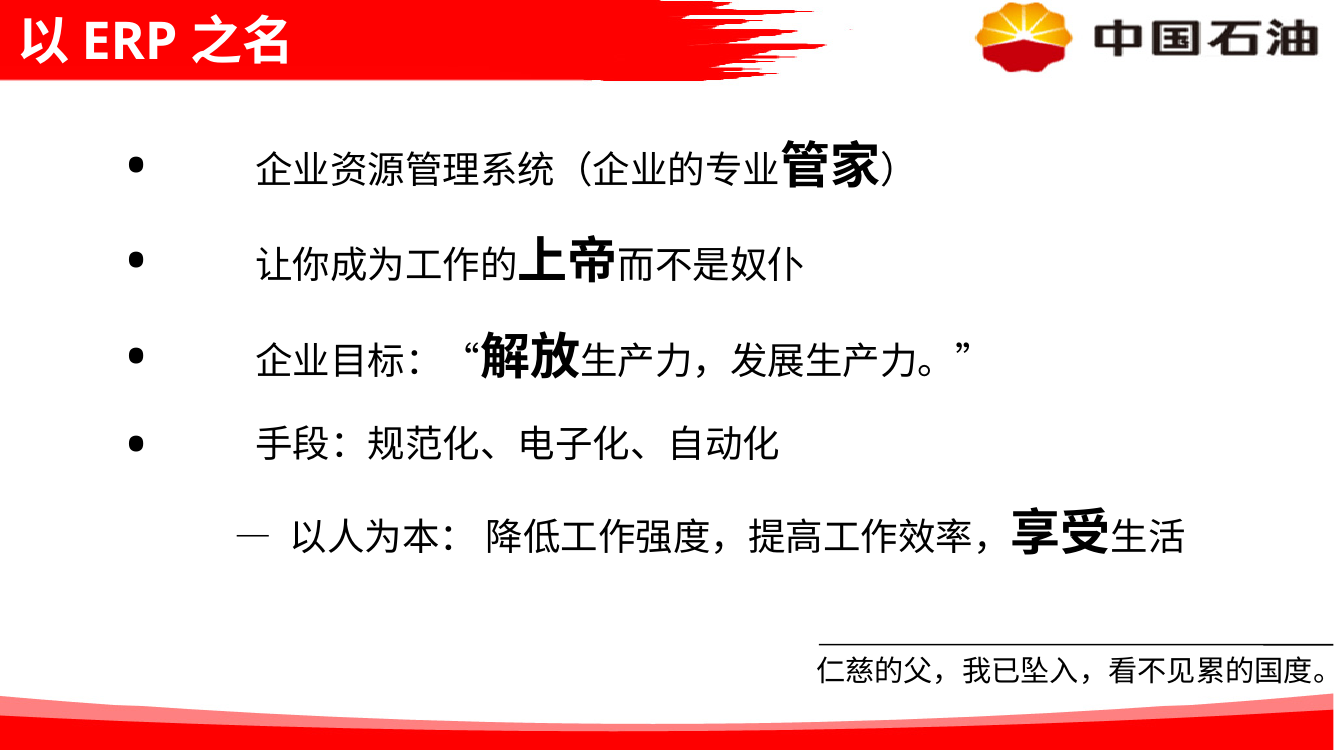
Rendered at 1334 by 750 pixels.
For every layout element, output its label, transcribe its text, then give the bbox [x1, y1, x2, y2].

list 企业资源管理系统（企业的专业管家） 让你成为工作的上帝而不是奴仆 企业目标：“解放生产力，发展生产力。” 手段：规范化、电子化、自动化 — 以人为本： 降低工作强度，提高工作效率，享受生活 [57, 126, 1258, 622]
title 以ERP之名 [0, 0, 360, 106]
text_box 仁慈的父，我已坠入，看不见累的国度。 [760, 644, 1334, 695]
picture [0, 0, 1334, 750]
